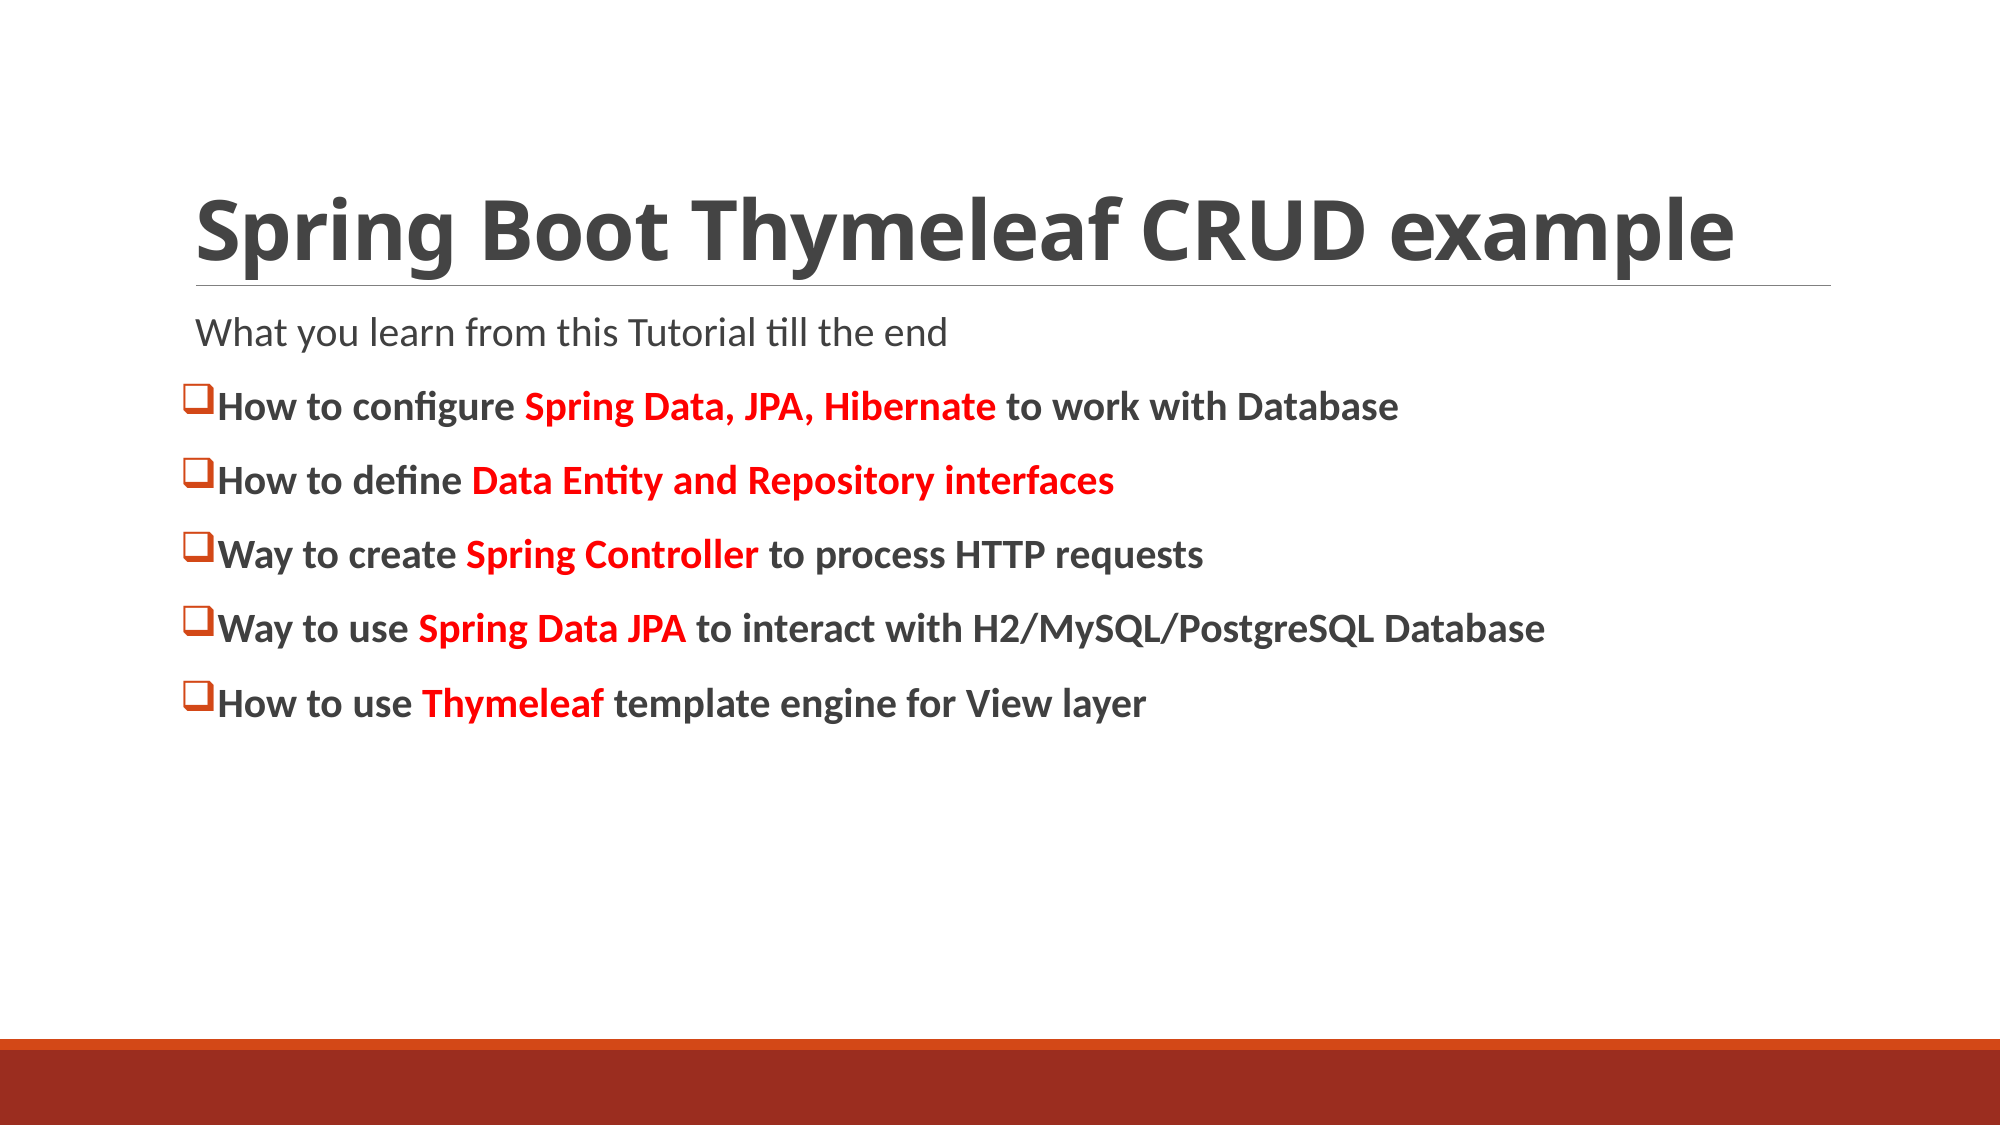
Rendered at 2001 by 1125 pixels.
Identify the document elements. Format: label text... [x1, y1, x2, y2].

title Spring Boot Thymeleaf CRUD example [180, 47, 1830, 285]
list What you learn from this Tutorial till the end How to configure Spring Data, JPA, Hibernate to work with Database How to define Data Entity and Repository interfaces Way to create Spring Controller to process HTTP requests Way to use Spring Data JPA to interact with H2/MySQL/PostgreSQL Database How to use Thymeleaf template engine for View layer [180, 302, 1830, 963]
